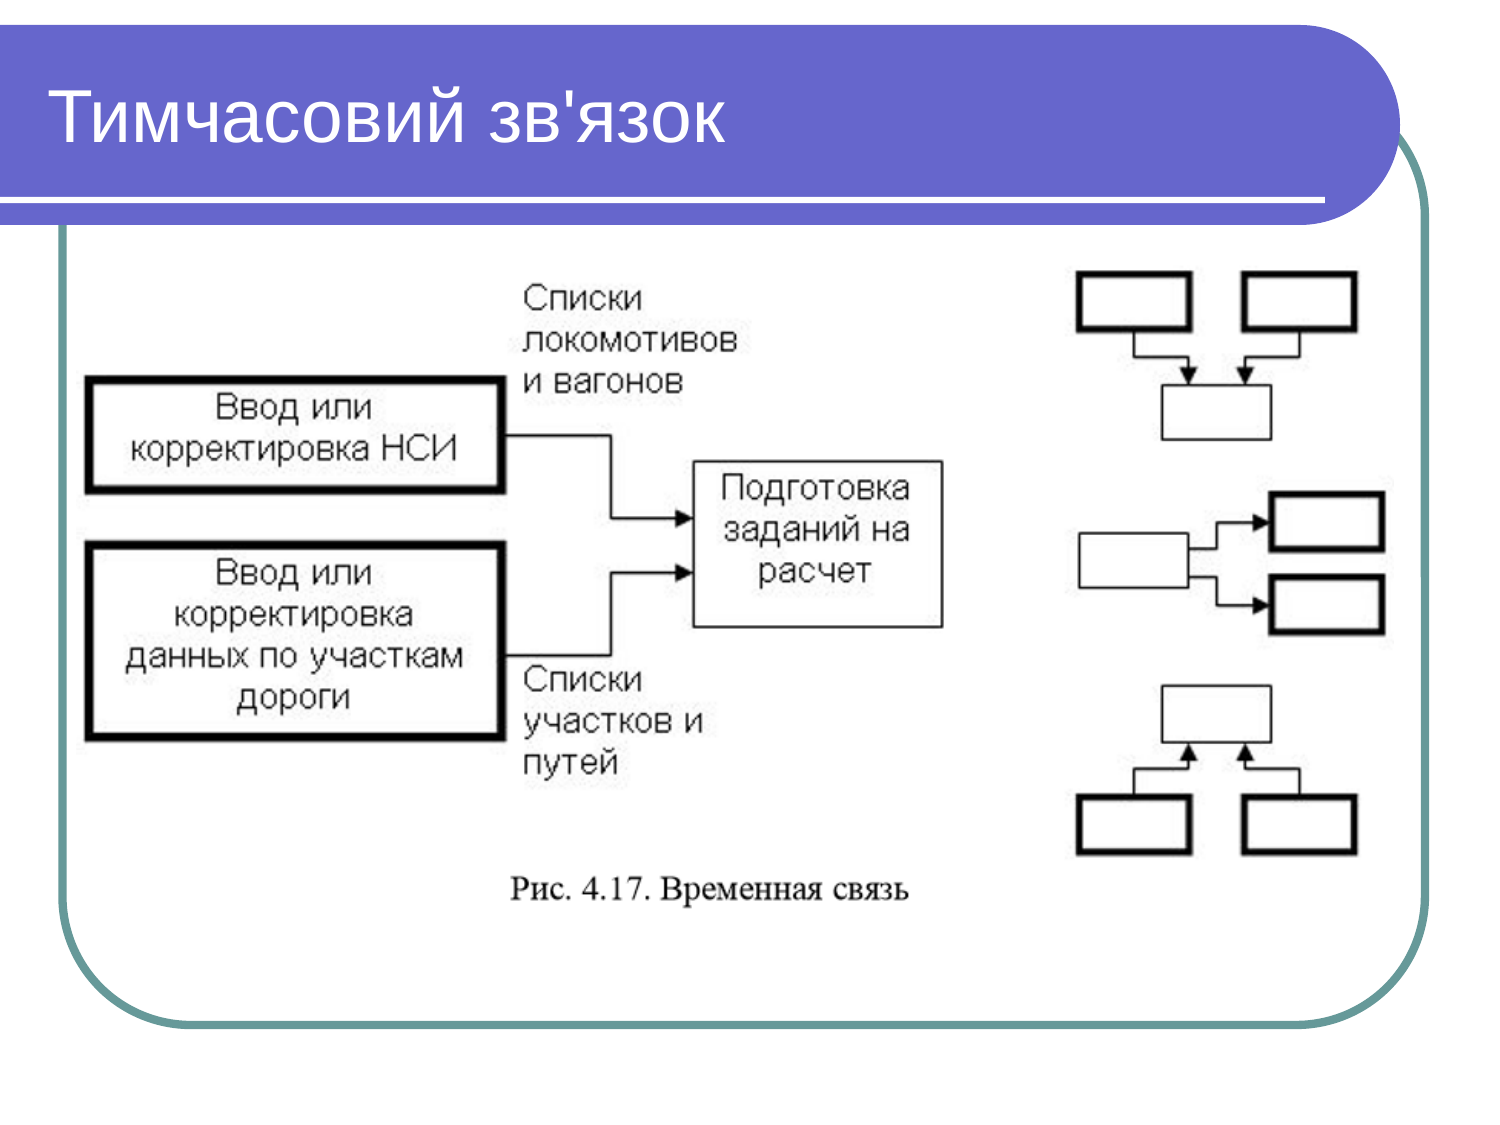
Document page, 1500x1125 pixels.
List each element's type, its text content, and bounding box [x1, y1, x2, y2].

title Тимчасовий зв'язок [31, 37, 1348, 188]
picture [76, 243, 1394, 910]
